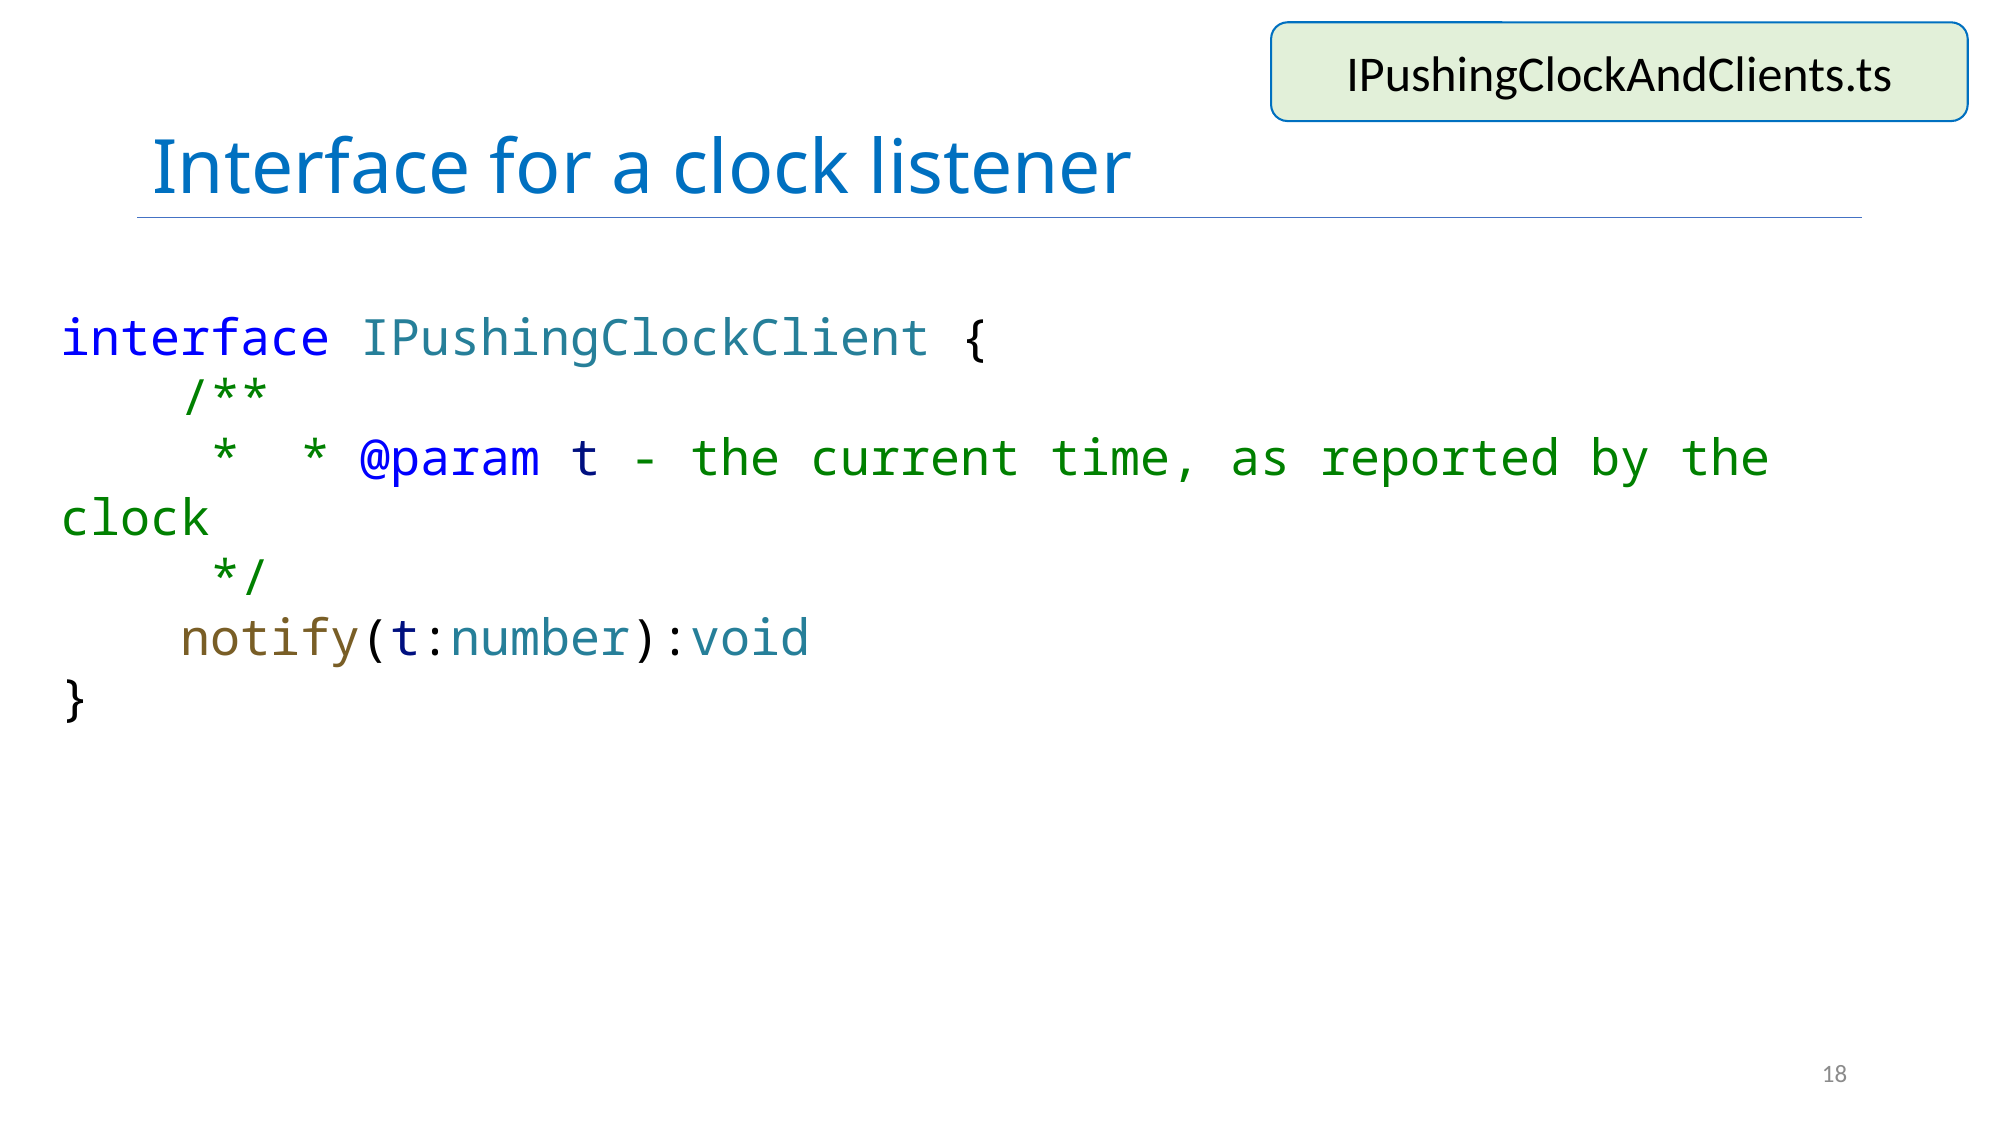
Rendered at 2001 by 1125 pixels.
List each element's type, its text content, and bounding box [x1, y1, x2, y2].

slide_number 18 [1412, 1042, 1863, 1103]
text_box interface IPushingClockClient { /** * * @param t - the current time, as reported by the clock */ notify(t:number):void } [45, 297, 1953, 793]
title Interface for a clock listener [137, 0, 1863, 218]
text_box IPushingClockAndClients.ts [1270, 21, 1969, 123]
